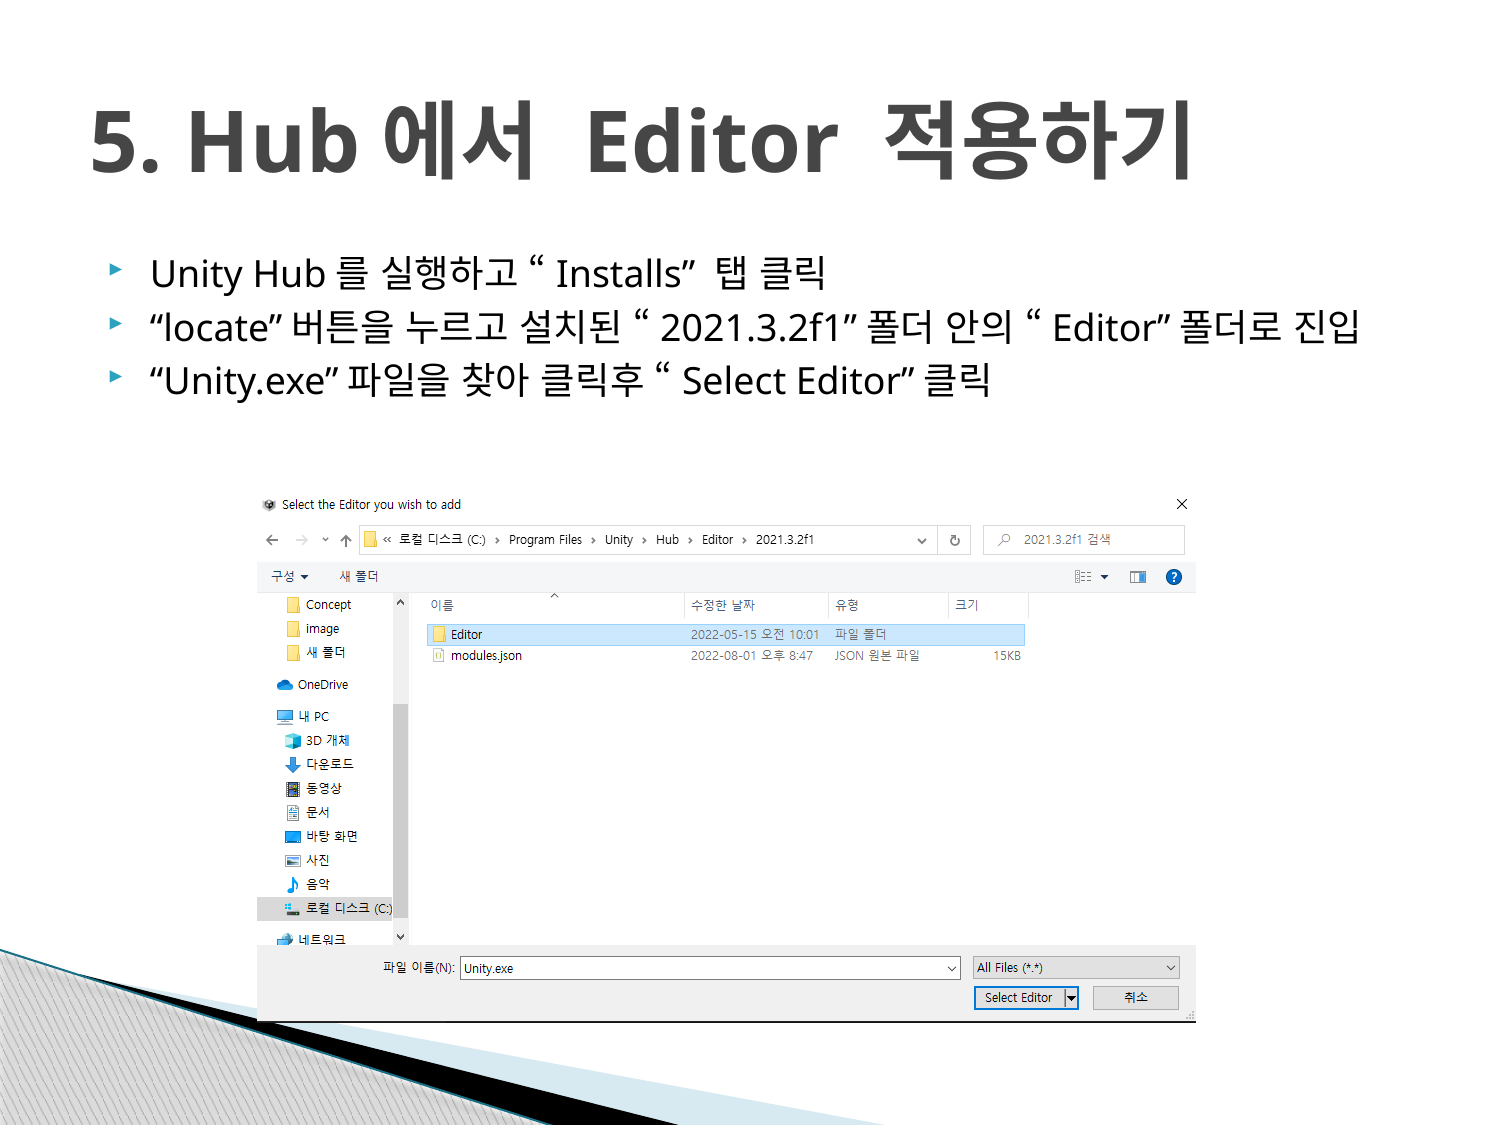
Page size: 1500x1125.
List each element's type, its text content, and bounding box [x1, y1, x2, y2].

list Unity Hub를 실행하고 “Installs” 탭 클릭 “locate”버튼을 누르고 설치된 “2021.3.2f1”폴더 안의 “Editor”폴더로 진입 “Unity.exe”파일을 찾아 클릭후 “Select Editor”클릭 [75, 243, 1425, 986]
picture [257, 491, 1196, 1023]
title 5. Hub에서 Editor 적용하기 [75, 45, 1425, 233]
